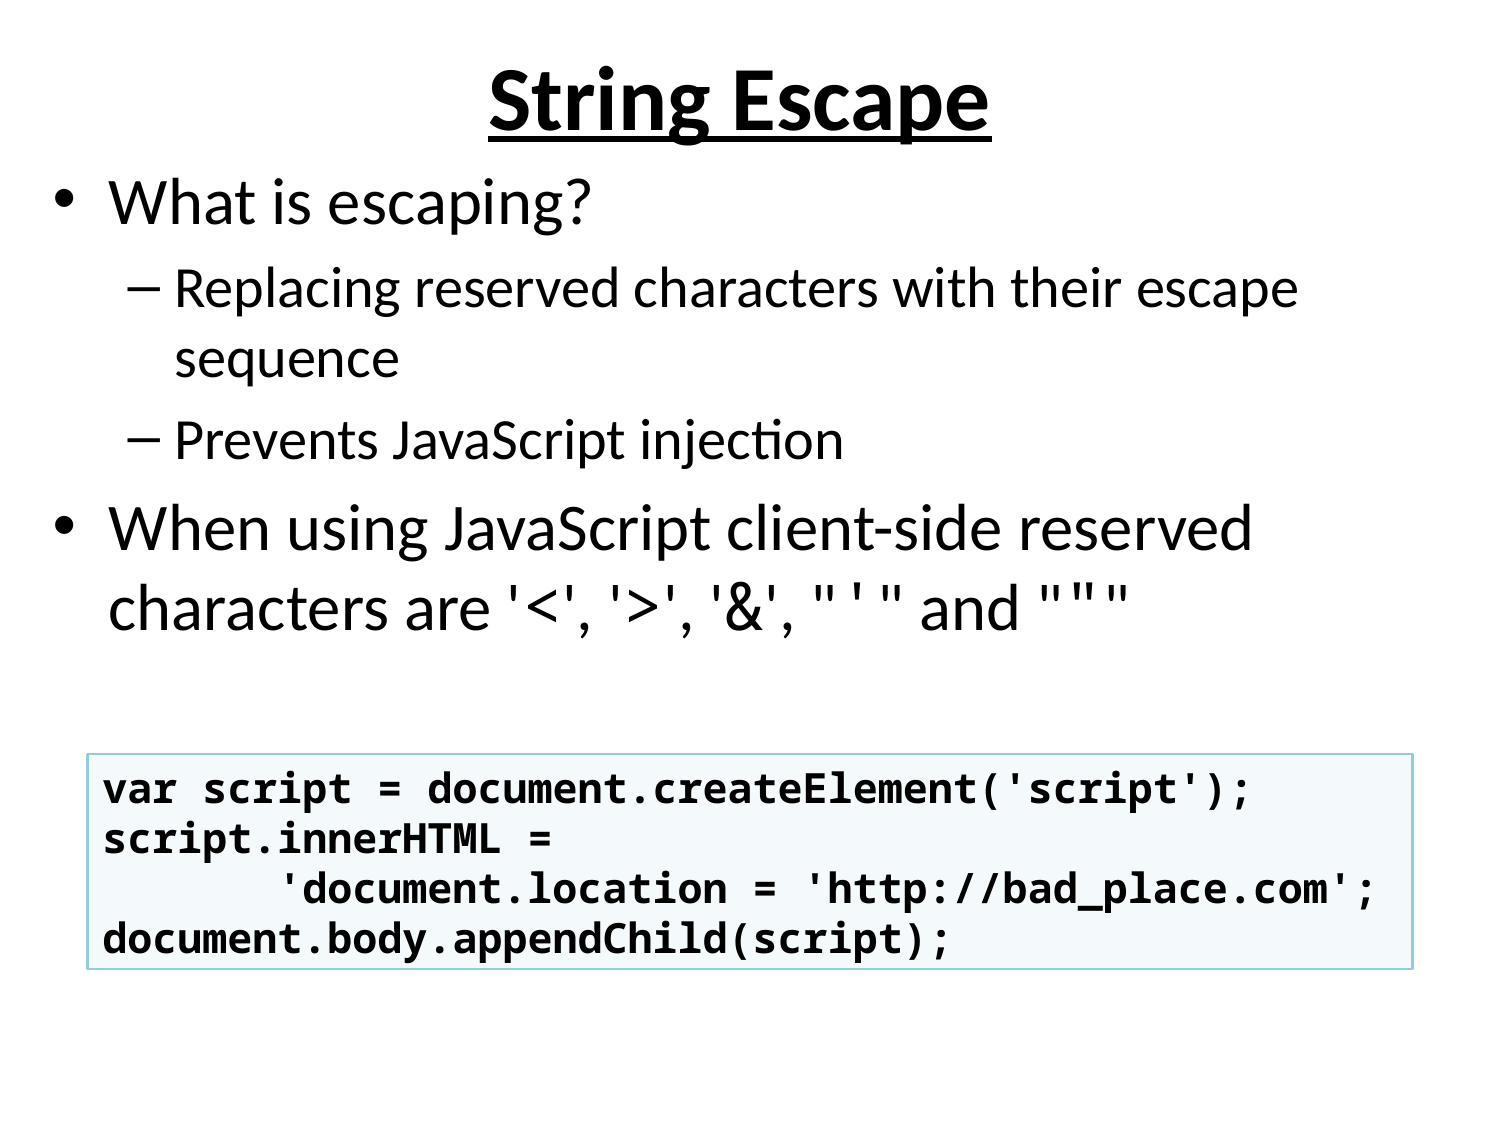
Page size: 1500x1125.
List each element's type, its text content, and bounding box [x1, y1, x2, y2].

title String Escape [64, 0, 1415, 149]
list What is escaping? Replacing reserved characters with their escape sequence Prevents JavaScript injection When using JavaScript client-side reserved characters are '<', '>', '&', "'" and """ [37, 149, 1463, 729]
text_box var script = document.createElement('script'); script.innerHTML = 'document.location = 'http://bad_place.com'; document.body.appendChild(script); [87, 754, 1413, 969]
